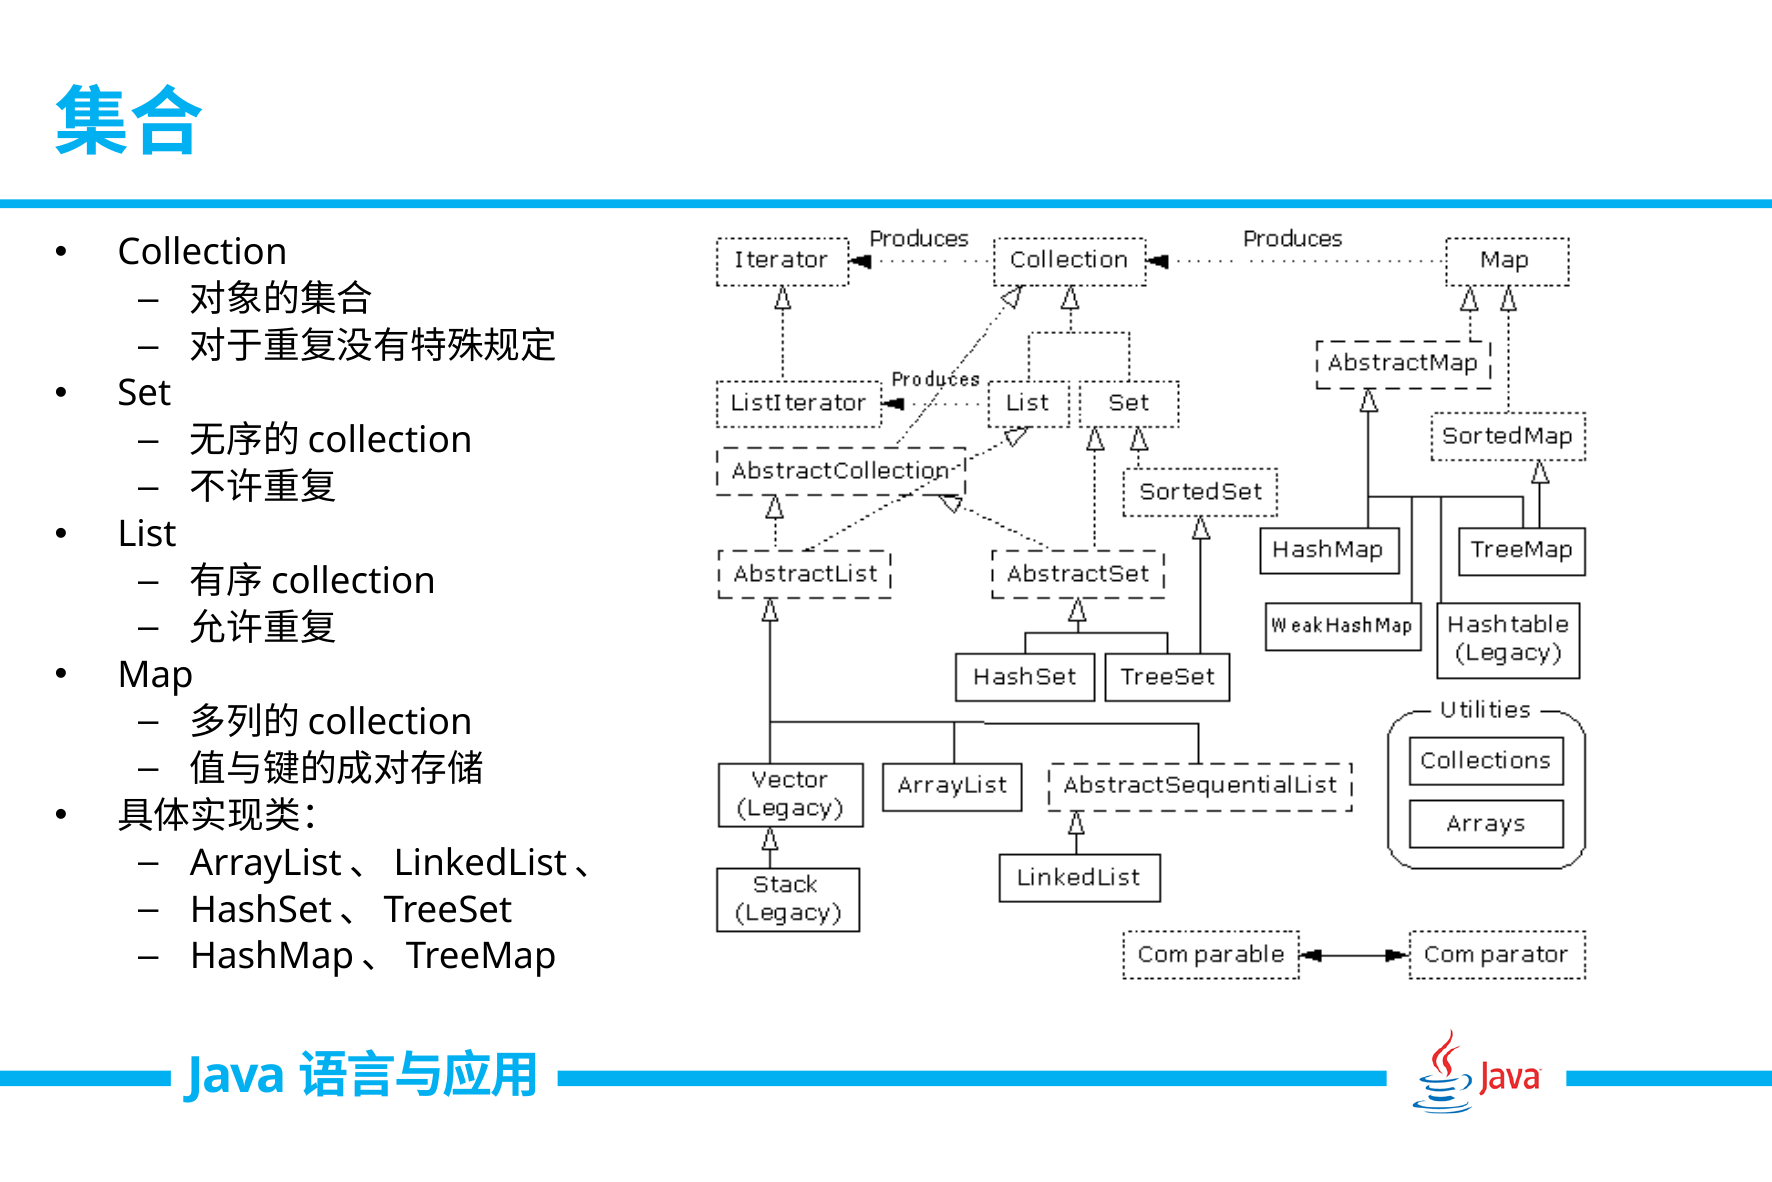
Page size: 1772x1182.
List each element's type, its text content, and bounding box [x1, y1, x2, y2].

title 集合 [37, 39, 1592, 198]
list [713, 224, 1601, 985]
picture [1386, 1019, 1567, 1117]
list Collection 对象的集合 对于重复没有特殊规定 Set 无序的collection 不许重复 List 有序collection 允许重复 Map 多列的collection 值与键的成对存储 具体实现类： ArrayList、LinkedList、 HashSet、TreeSet HashMap、TreeMap [37, 224, 712, 987]
